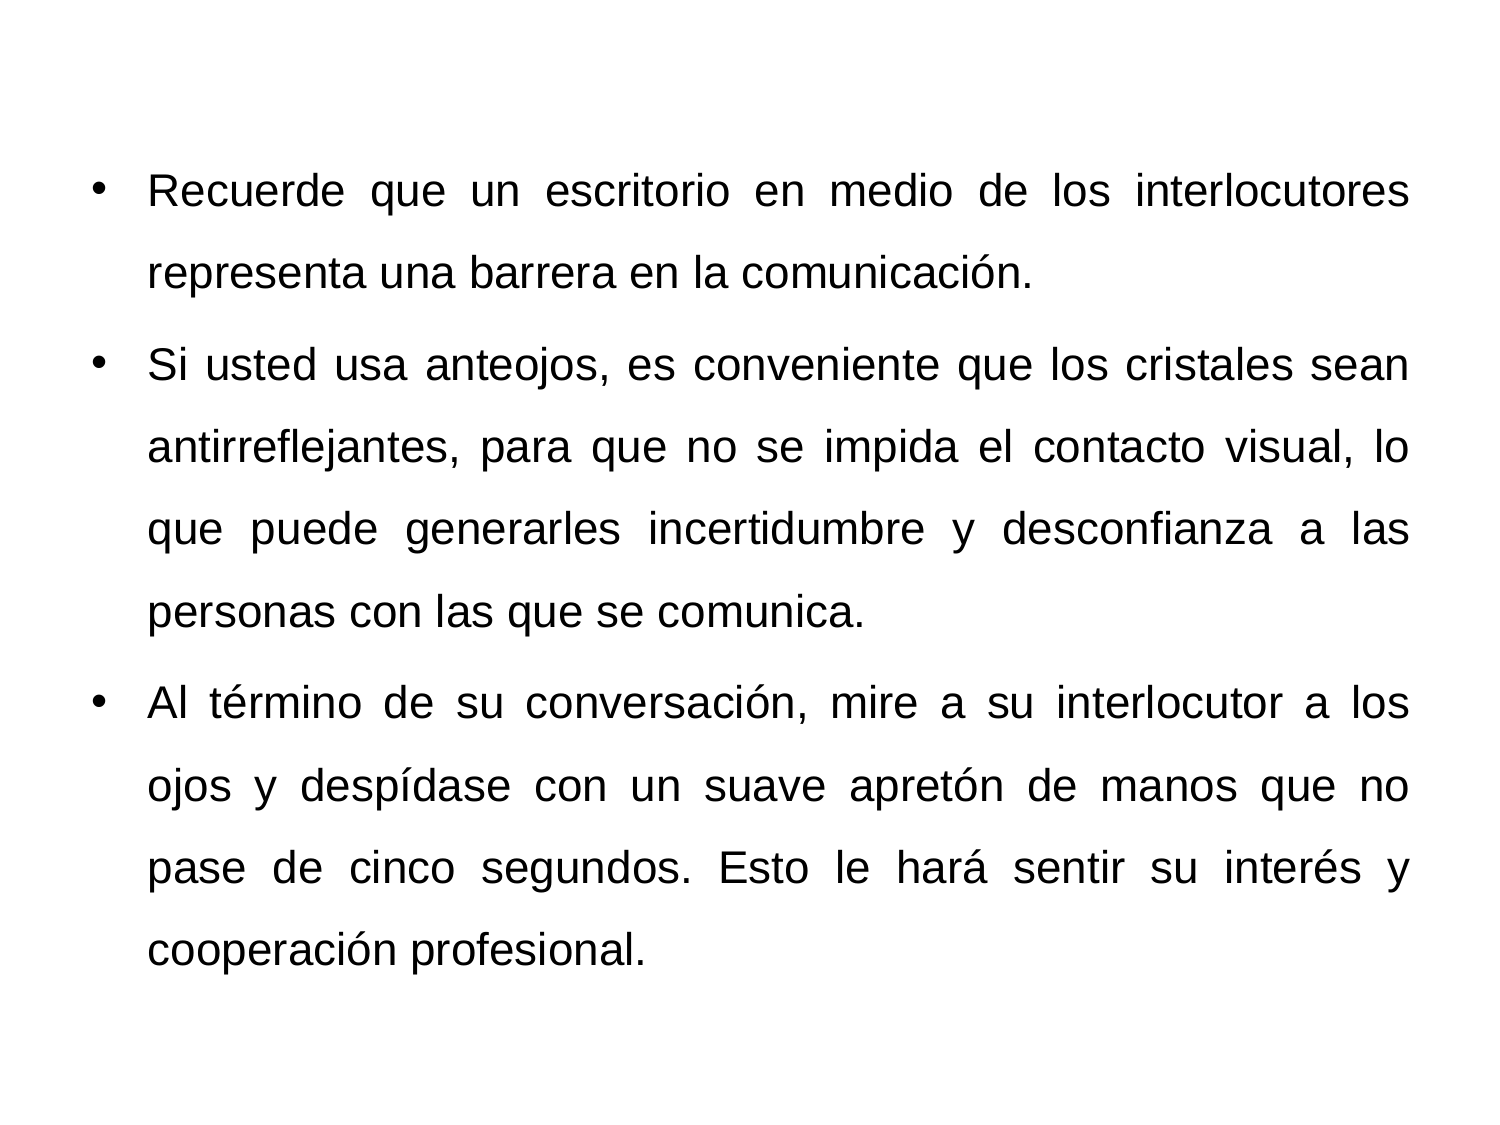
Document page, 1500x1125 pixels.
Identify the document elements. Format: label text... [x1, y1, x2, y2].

list Recuerde que un escritorio en medio de los interlocutores representa una barrera en la comunicación. Si usted usa anteojos, es conveniente que los cristales sean antirreflejantes, para que no se impida el contacto visual, lo que puede generarles incertidumbre y desconfianza a las personas con las que se comunica. Al término de su conversación, mire a su interlocutor a los ojos y despídase con un suave apretón de manos que no pase de cinco segundos. Esto le hará sentir su interés y cooperación profesional. [76, 125, 1427, 1035]
